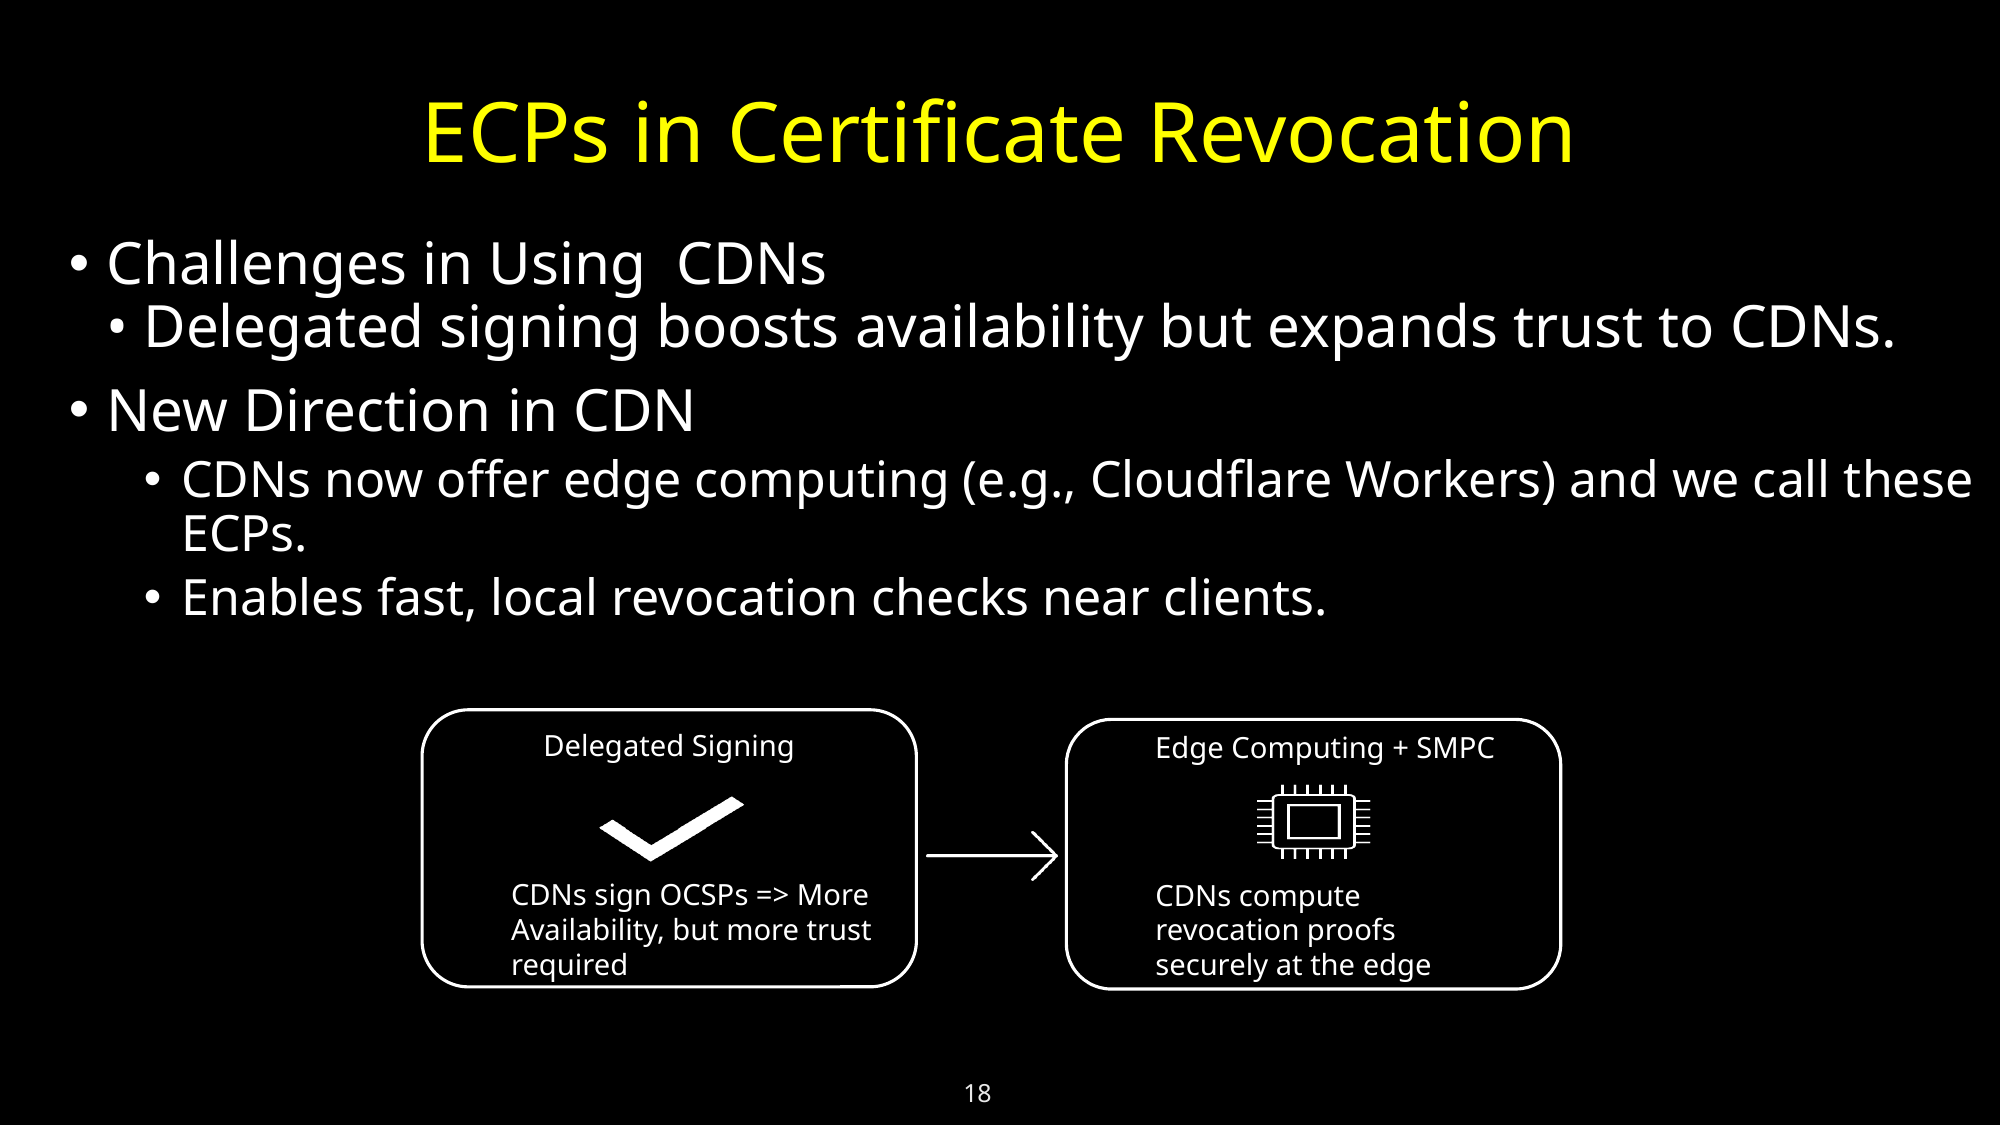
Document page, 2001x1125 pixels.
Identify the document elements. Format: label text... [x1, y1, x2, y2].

text_box Edge Computing + SMPC [1140, 721, 1511, 772]
text_box ECPs in Certificate Revocation [249, 78, 1750, 188]
list Challenges in Using CDNs • Delegated signing boosts availability but expands trust to CDNs. New Direction in CDN CDNs now offer edge computing (e.g., Cloudflare Workers) and we call these ECPs. Enables fast, local revocation checks near clients. [53, 226, 2000, 771]
text_box [1064, 717, 1563, 991]
text_box 18 [556, 1065, 1007, 1125]
picture [595, 779, 747, 878]
picture [1237, 771, 1389, 871]
picture [915, 779, 1067, 931]
text_box CDNs sign OCSPs => More Availability, but more trust required [496, 868, 930, 989]
text_box CDNs compute revocation proofs securely at the edge [1140, 869, 1510, 989]
text_box Delegated Signing [528, 719, 810, 770]
text_box [420, 708, 918, 989]
